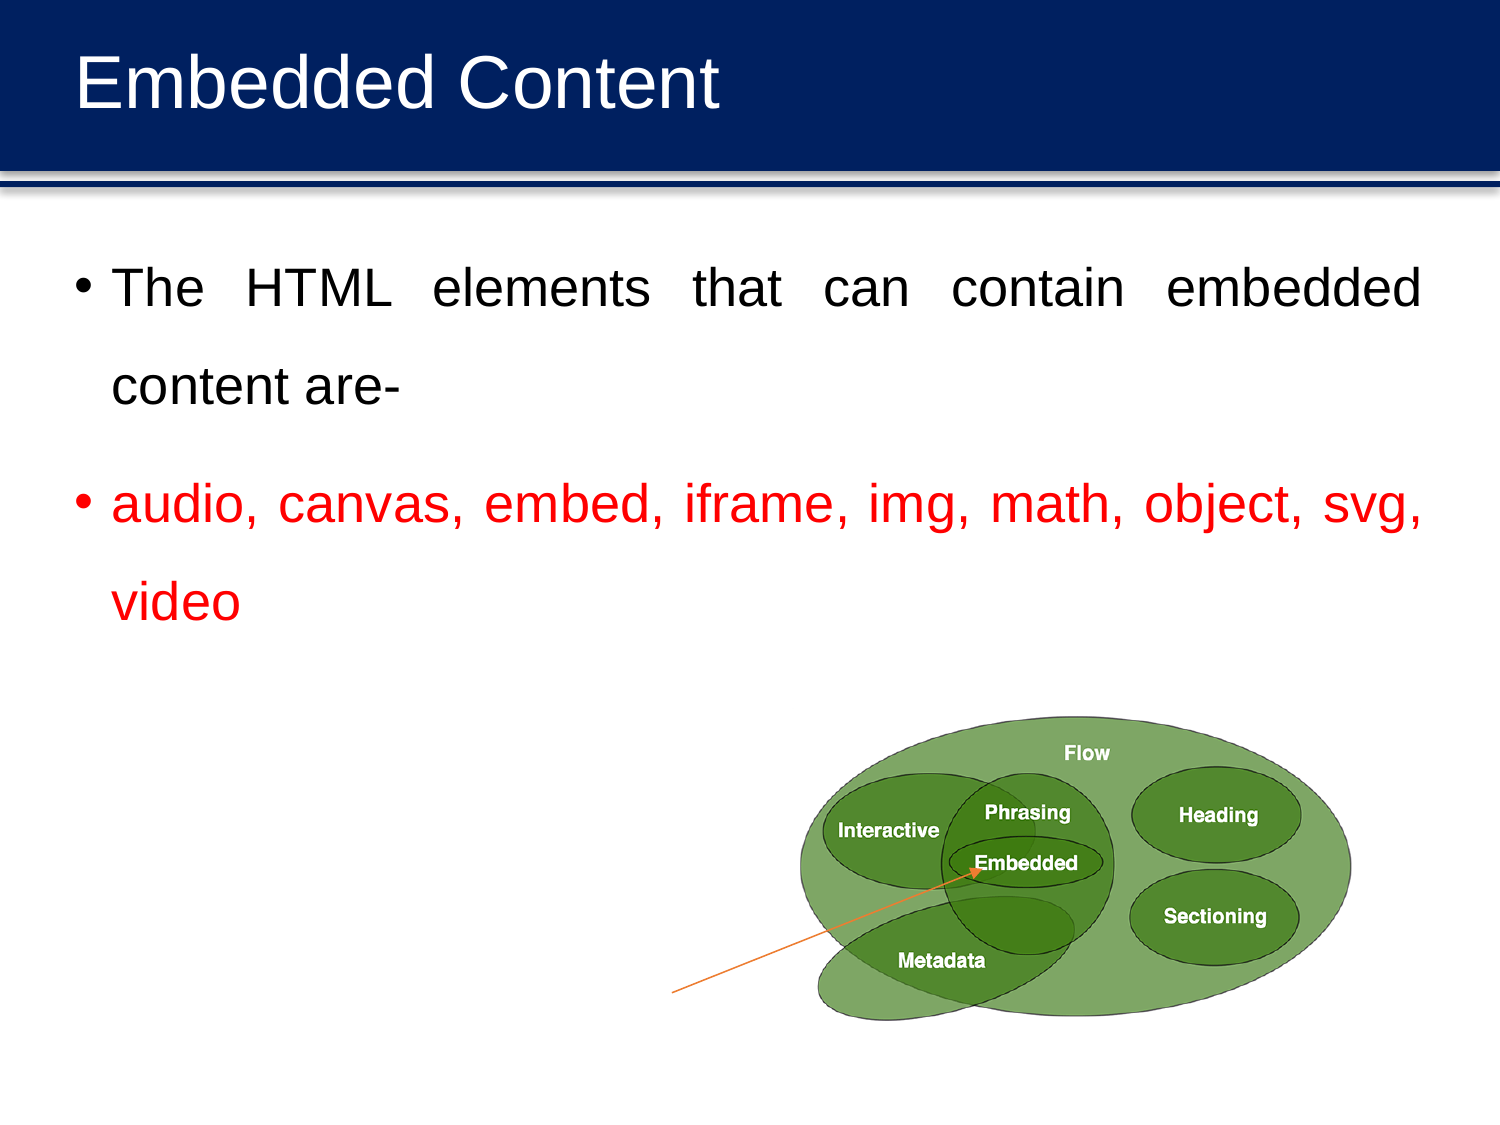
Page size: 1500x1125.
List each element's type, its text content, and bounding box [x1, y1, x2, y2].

title Embedded Content [59, 0, 1500, 170]
picture [791, 707, 1362, 1030]
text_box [671, 868, 984, 993]
list The HTML elements that can contain embedded content are- audio, canvas, embed, iframe, img, math, object, svg, video [59, 212, 1440, 1099]
